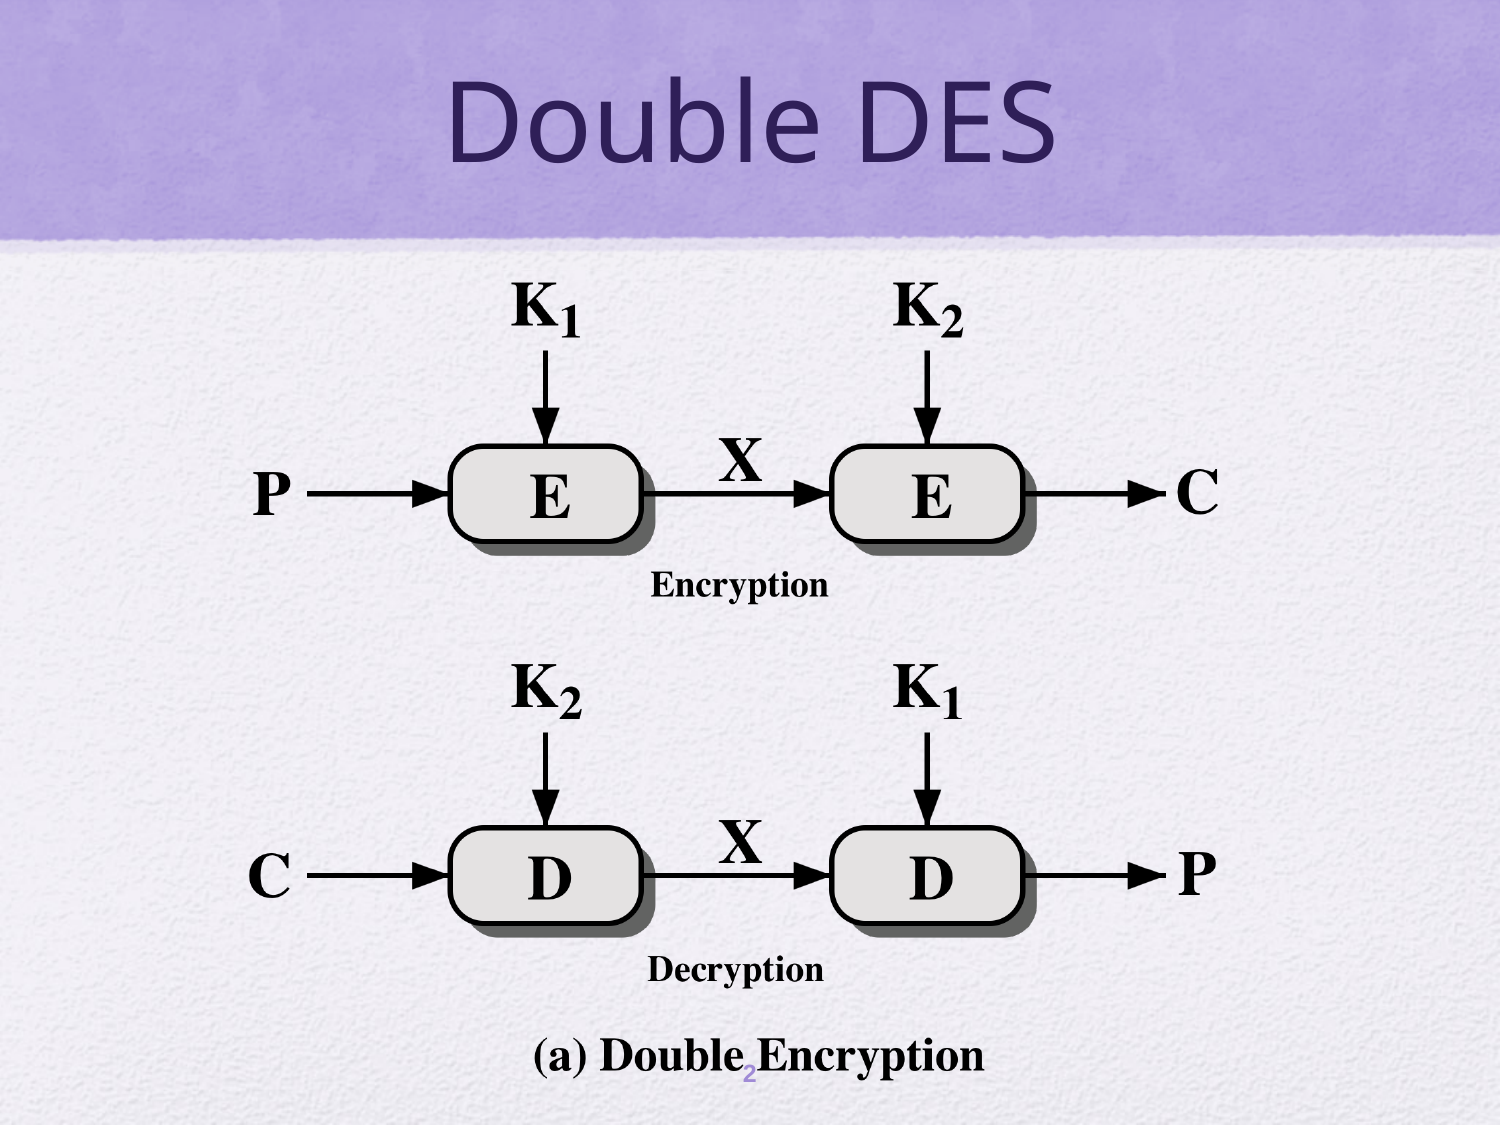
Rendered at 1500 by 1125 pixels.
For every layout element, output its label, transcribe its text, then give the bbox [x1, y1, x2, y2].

title Double DES [129, 6, 1373, 239]
picture [0, 206, 1500, 1125]
